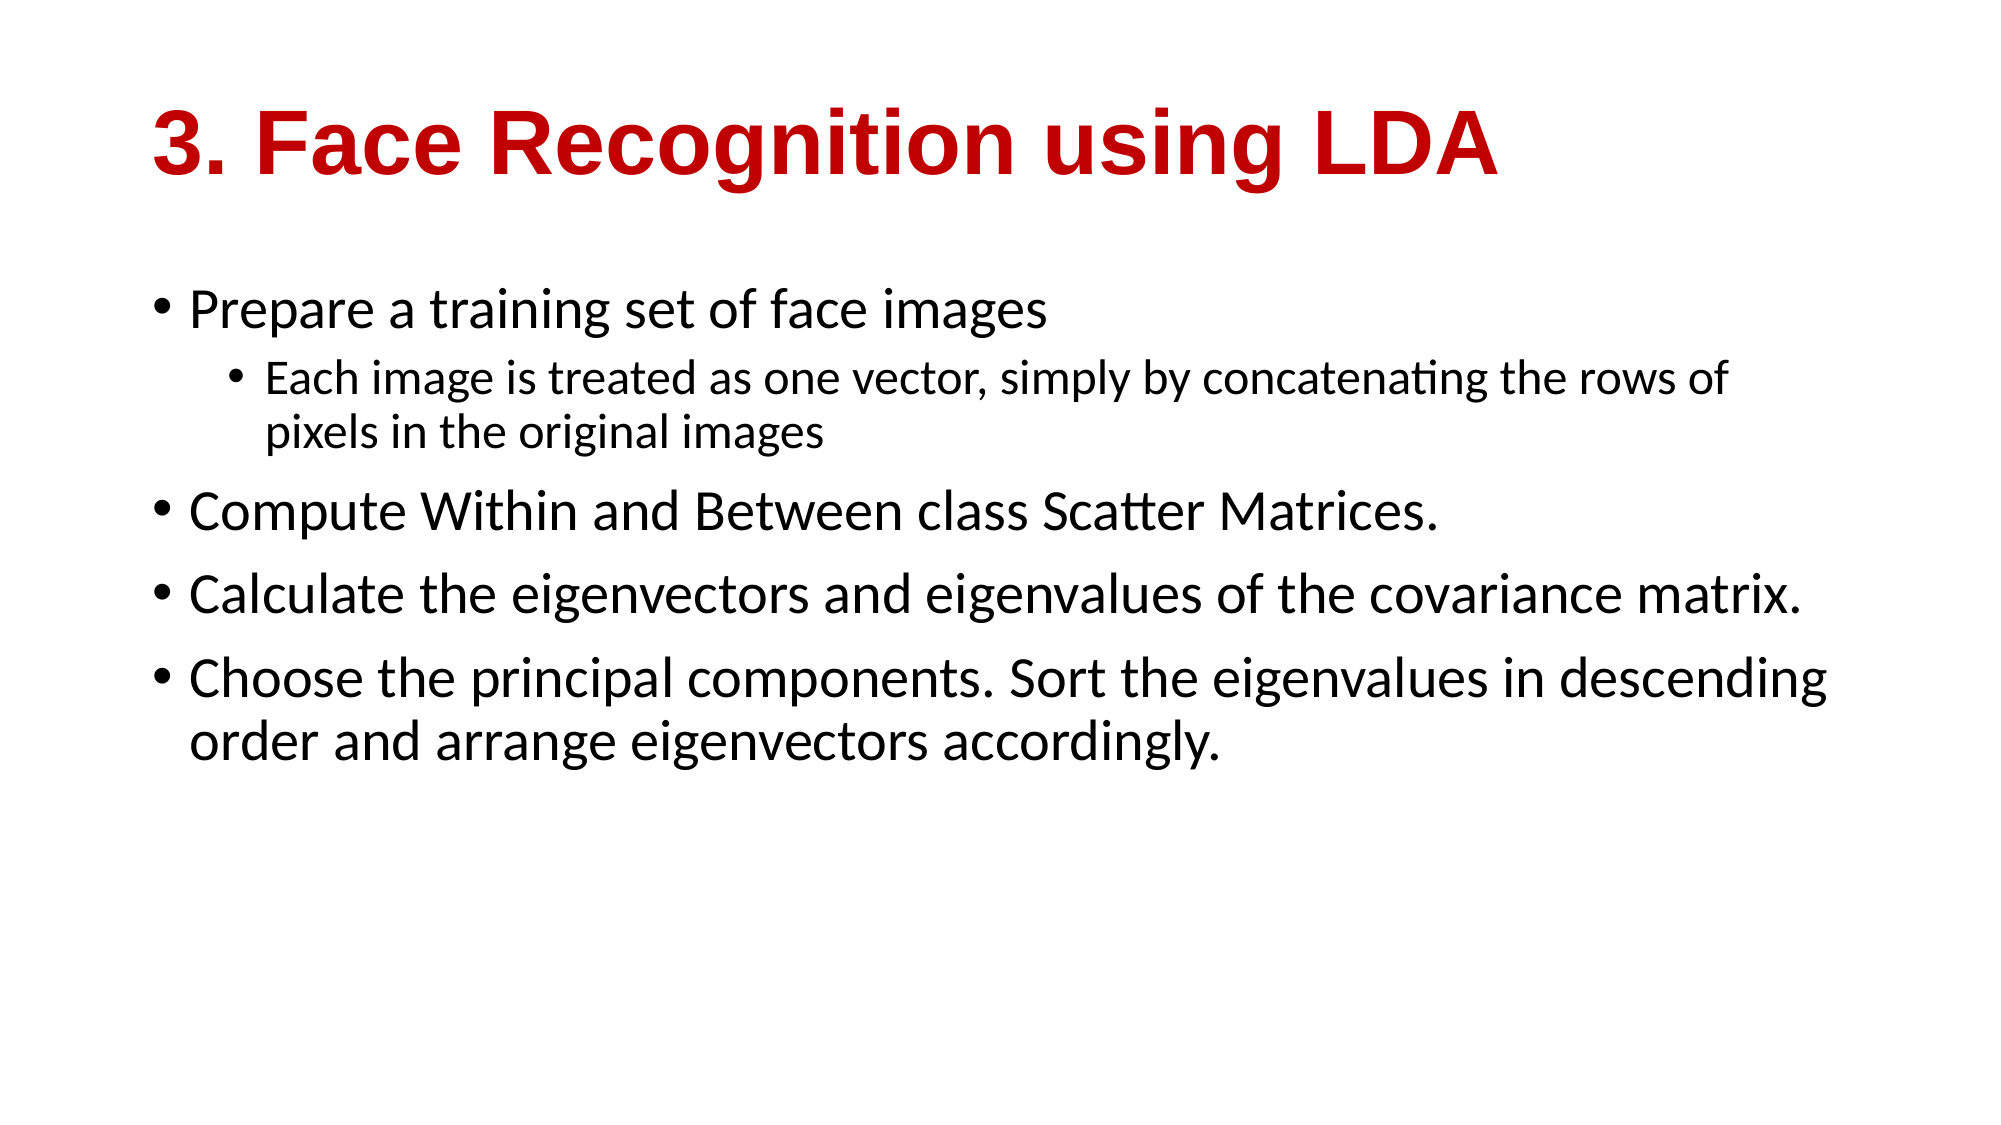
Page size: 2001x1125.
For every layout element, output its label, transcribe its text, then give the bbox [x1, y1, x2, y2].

title 3. Face Recognition using LDA [137, 59, 1863, 230]
list Prepare a training set of face images Each image is treated as one vector, simply by concatenating the rows of pixels in the original images Compute Within and Between class Scatter Matrices. Calculate the eigenvectors and eigenvalues of the covariance matrix. Choose the principal components. Sort the eigenvalues in descending order and arrange eigenvectors accordingly. [137, 270, 1863, 1014]
